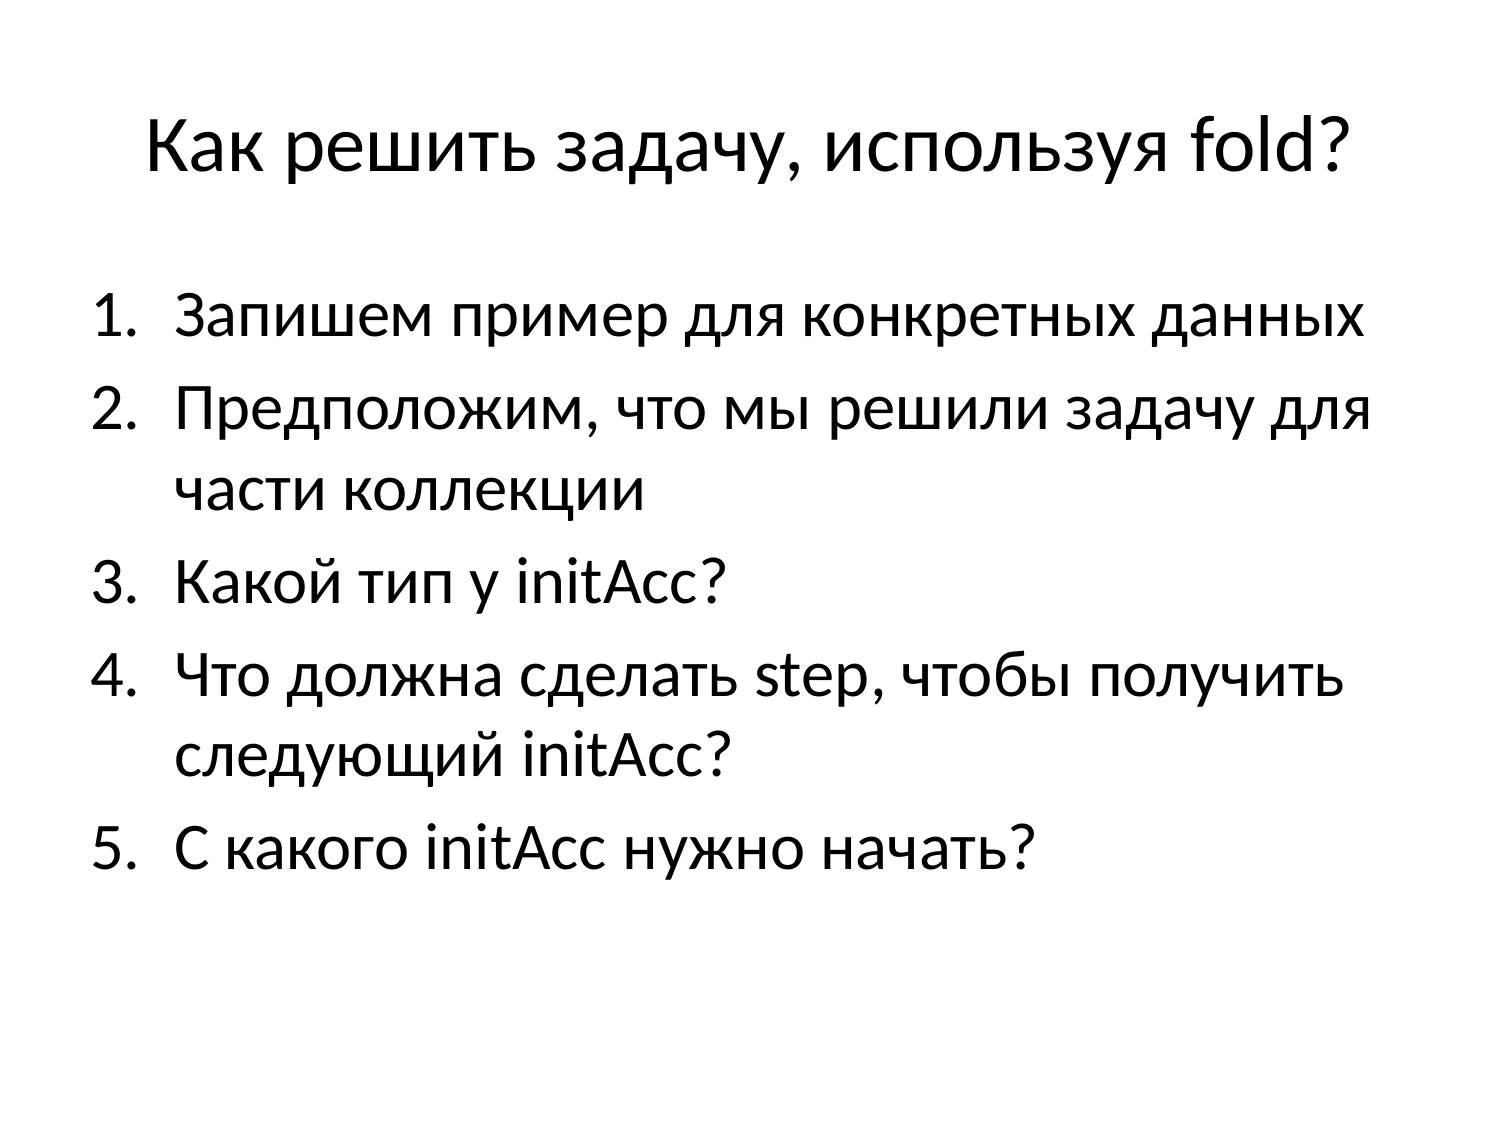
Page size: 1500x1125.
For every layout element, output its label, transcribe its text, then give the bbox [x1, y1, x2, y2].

list Запишем пример для конкретных данных Предположим, что мы решили задачу для части коллекции Какой тип у initAcc? Что должна сделать step, чтобы получить следующий initAcc? С какого initAcc нужно начать? [75, 262, 1425, 1005]
title Как решить задачу, используя fold? [75, 45, 1425, 233]
